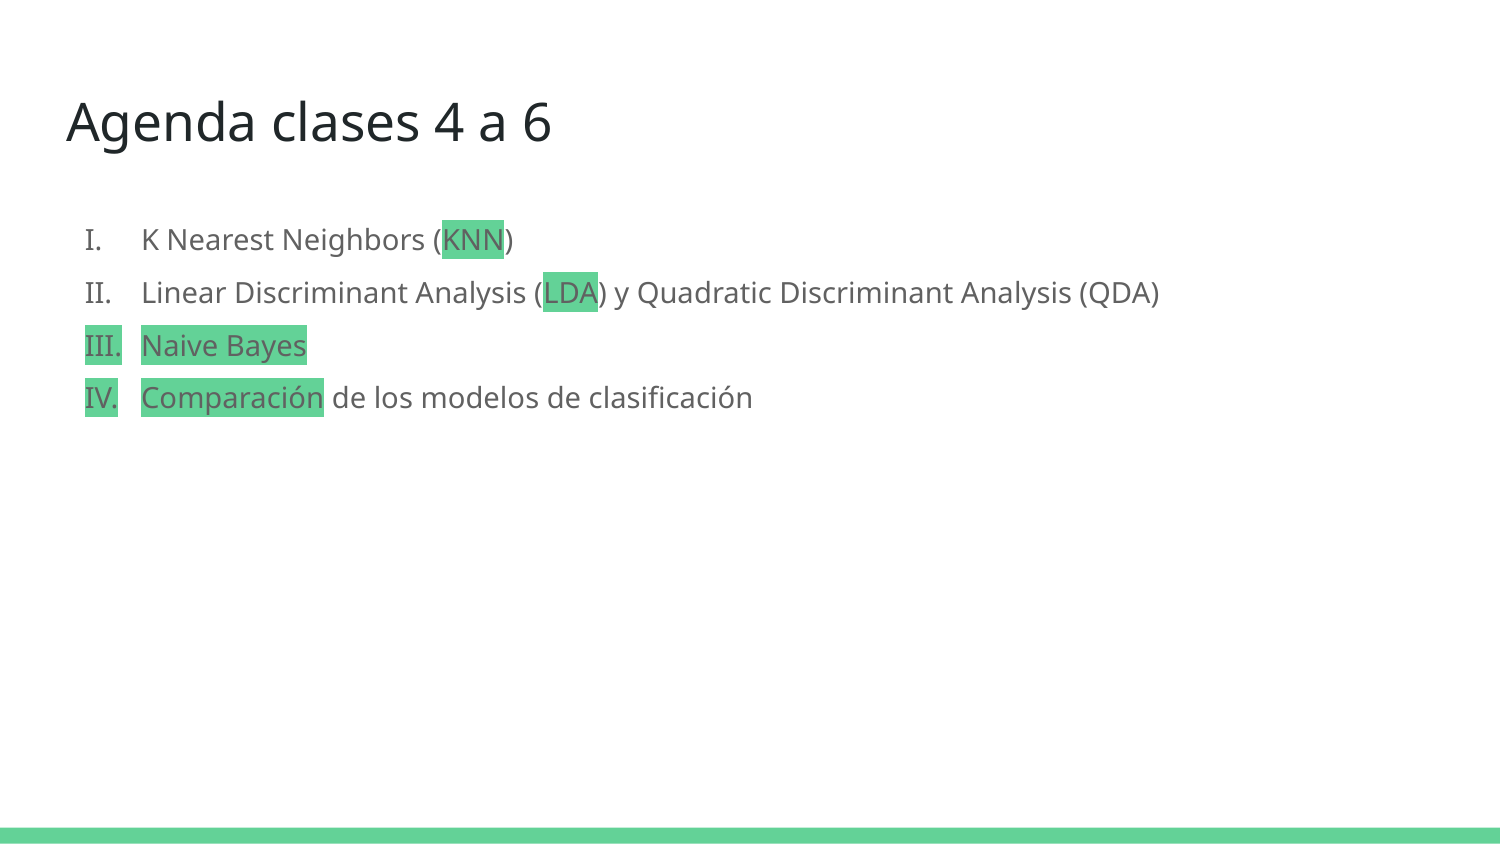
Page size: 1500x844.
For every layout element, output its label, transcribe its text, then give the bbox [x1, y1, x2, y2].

list K Nearest Neighbors (KNN) Linear Discriminant Analysis (LDA) y Quadratic Discriminant Analysis (QDA) Naive Bayes Comparación de los modelos de clasificación [51, 189, 1449, 750]
title Agenda clases 4 a 6 [51, 72, 1449, 167]
